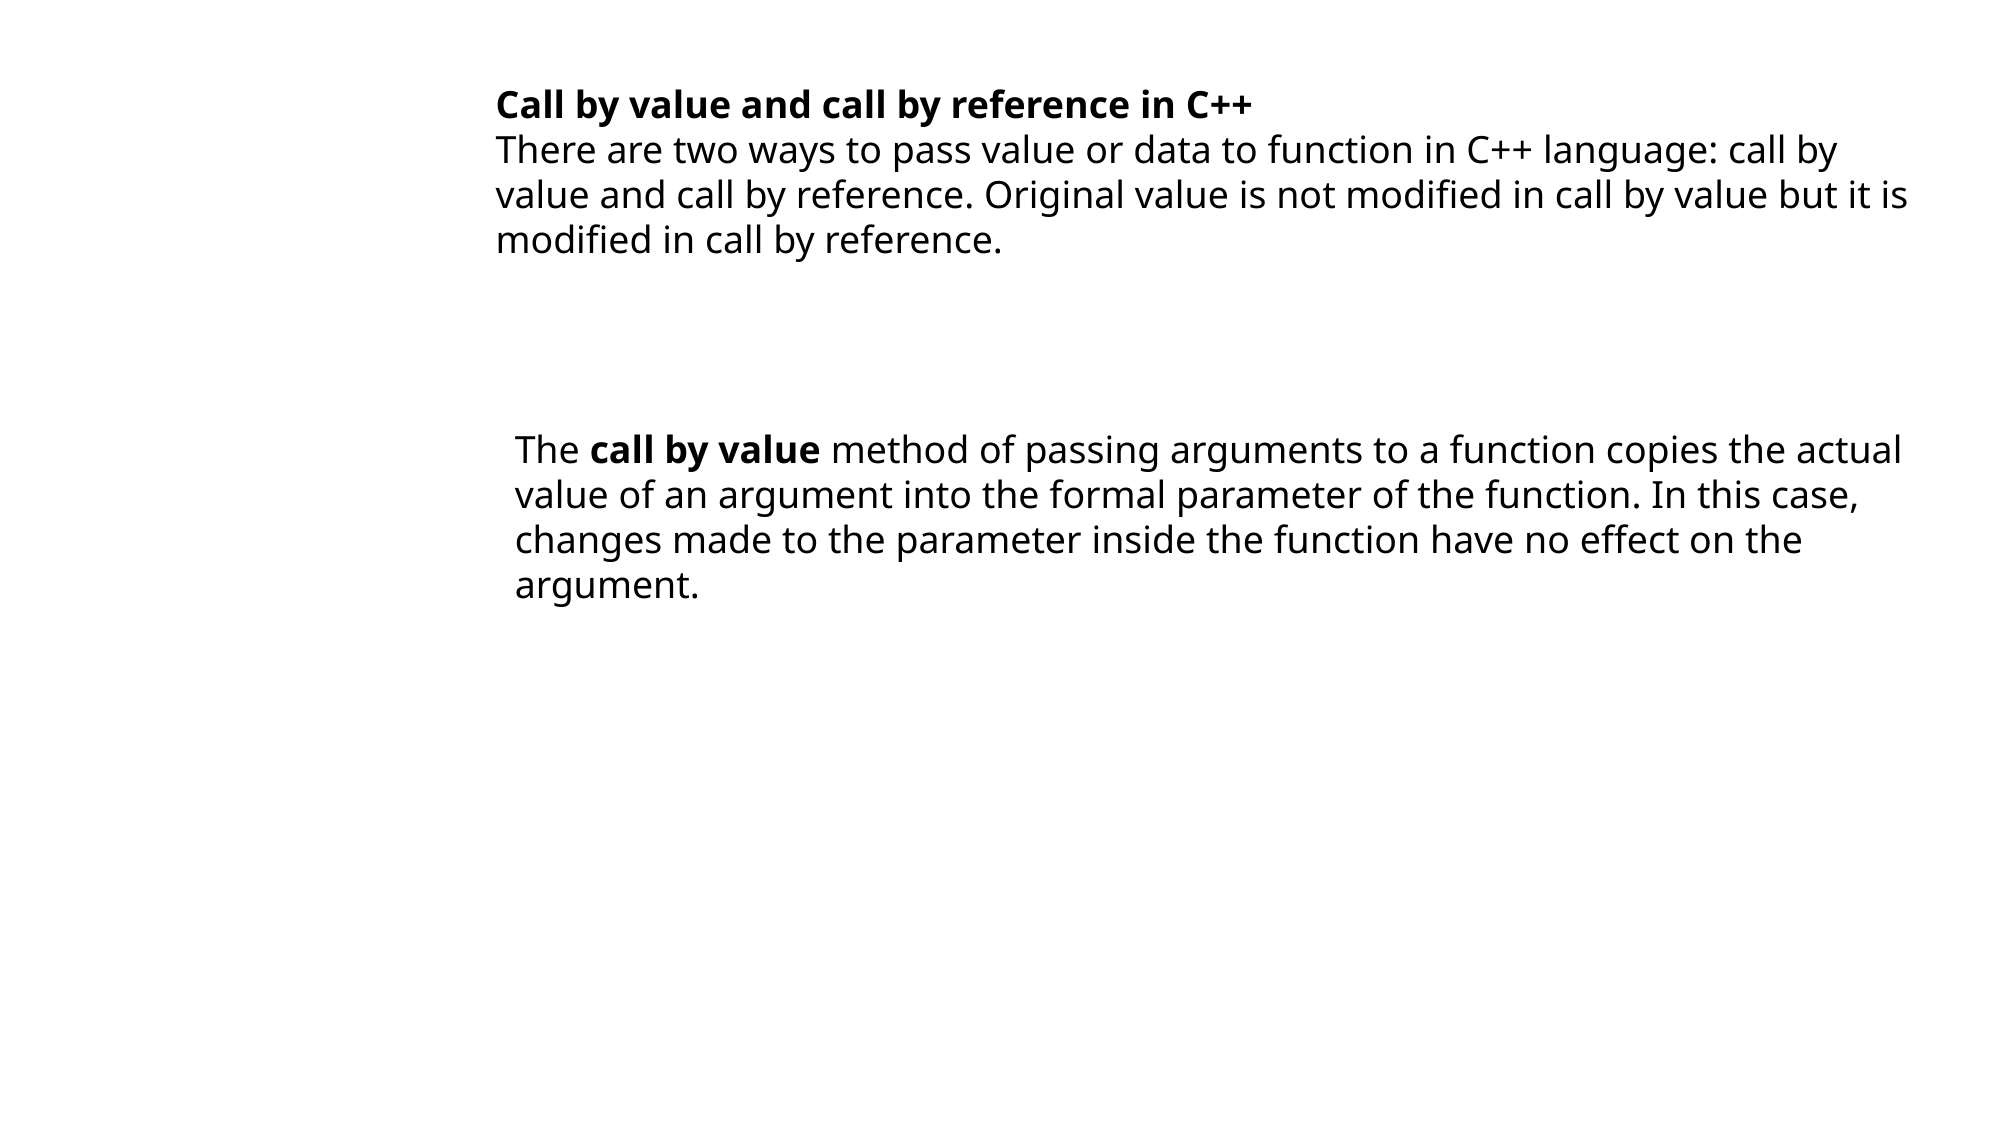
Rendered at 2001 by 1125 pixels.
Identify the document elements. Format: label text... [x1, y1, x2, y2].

text_box The call by value method of passing arguments to a function copies the actual value of an argument into the formal parameter of the function. In this case, changes made to the parameter inside the function have no effect on the argument. [499, 418, 1927, 614]
text_box Call by value and call by reference in C++ There are two ways to pass value or data to function in C++ language: call by value and call by reference. Original value is not modified in call by value but it is modified in call by reference. [480, 73, 1927, 269]
